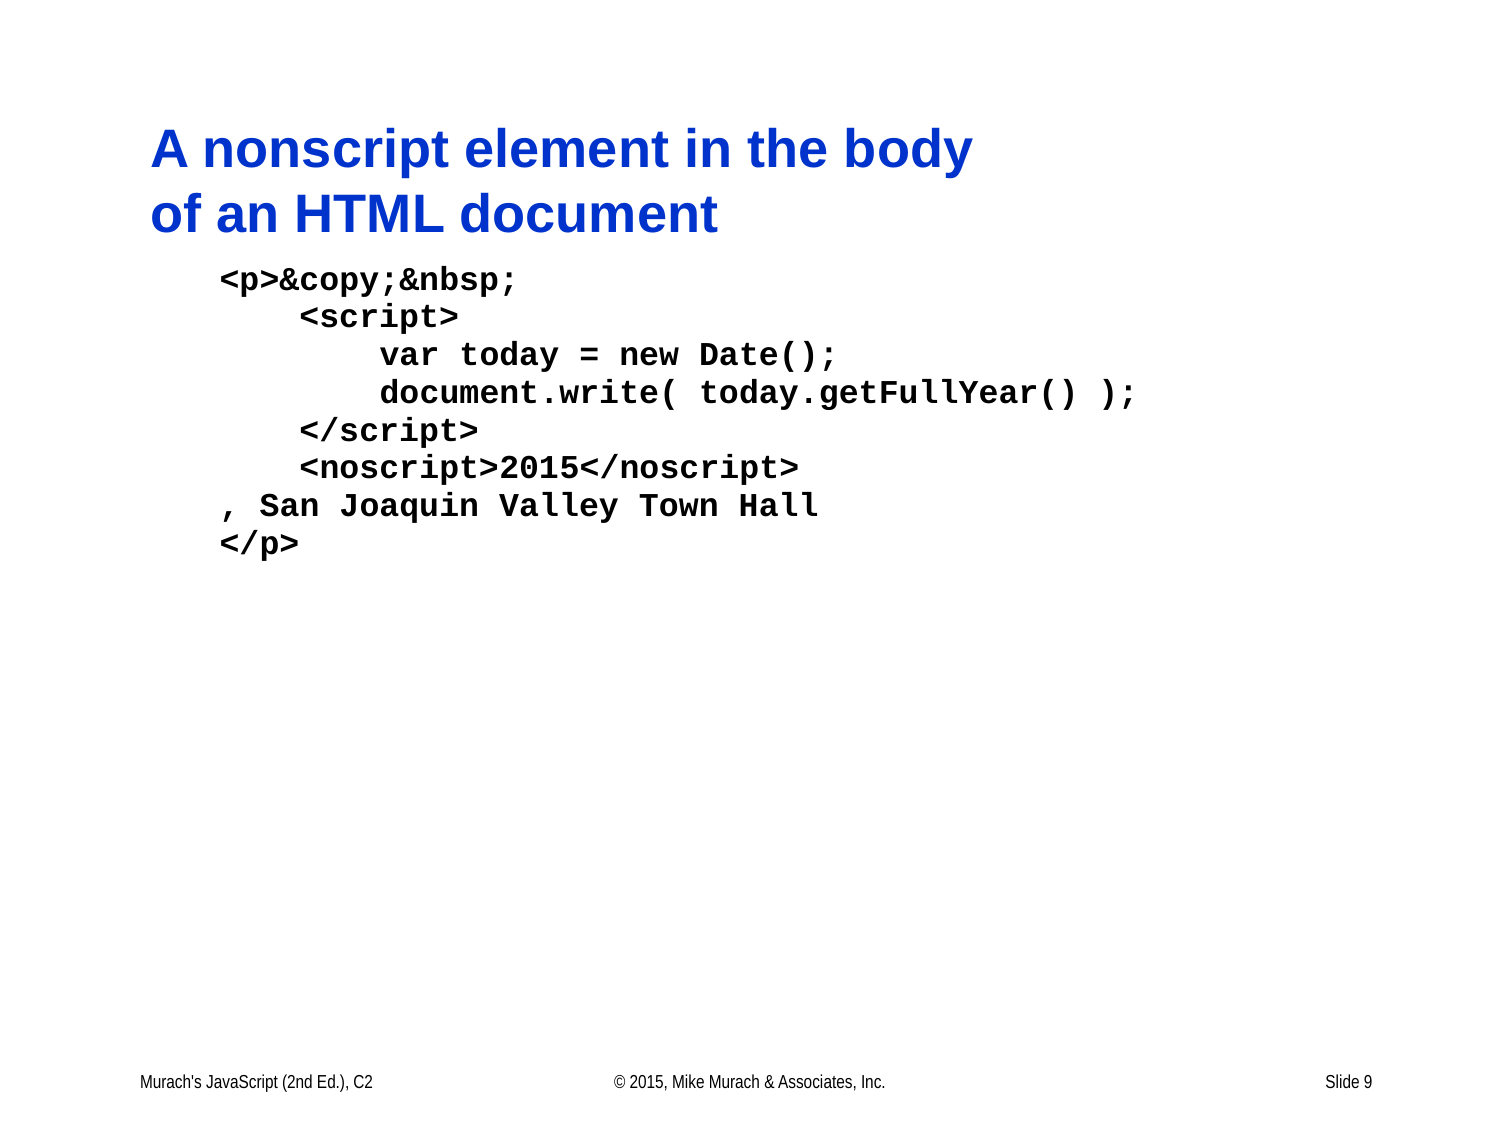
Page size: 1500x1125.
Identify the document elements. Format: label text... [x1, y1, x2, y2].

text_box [162, 262, 1361, 932]
title A nonscript element in the body of an HTML document [150, 112, 1350, 244]
slide_number Murach's JavaScript (2nd Ed.), C2 [125, 1025, 450, 1100]
footer © 2015, Mike Murach & Associates, Inc. [474, 1025, 1025, 1100]
slide_number Slide 9 [1074, 1025, 1388, 1100]
